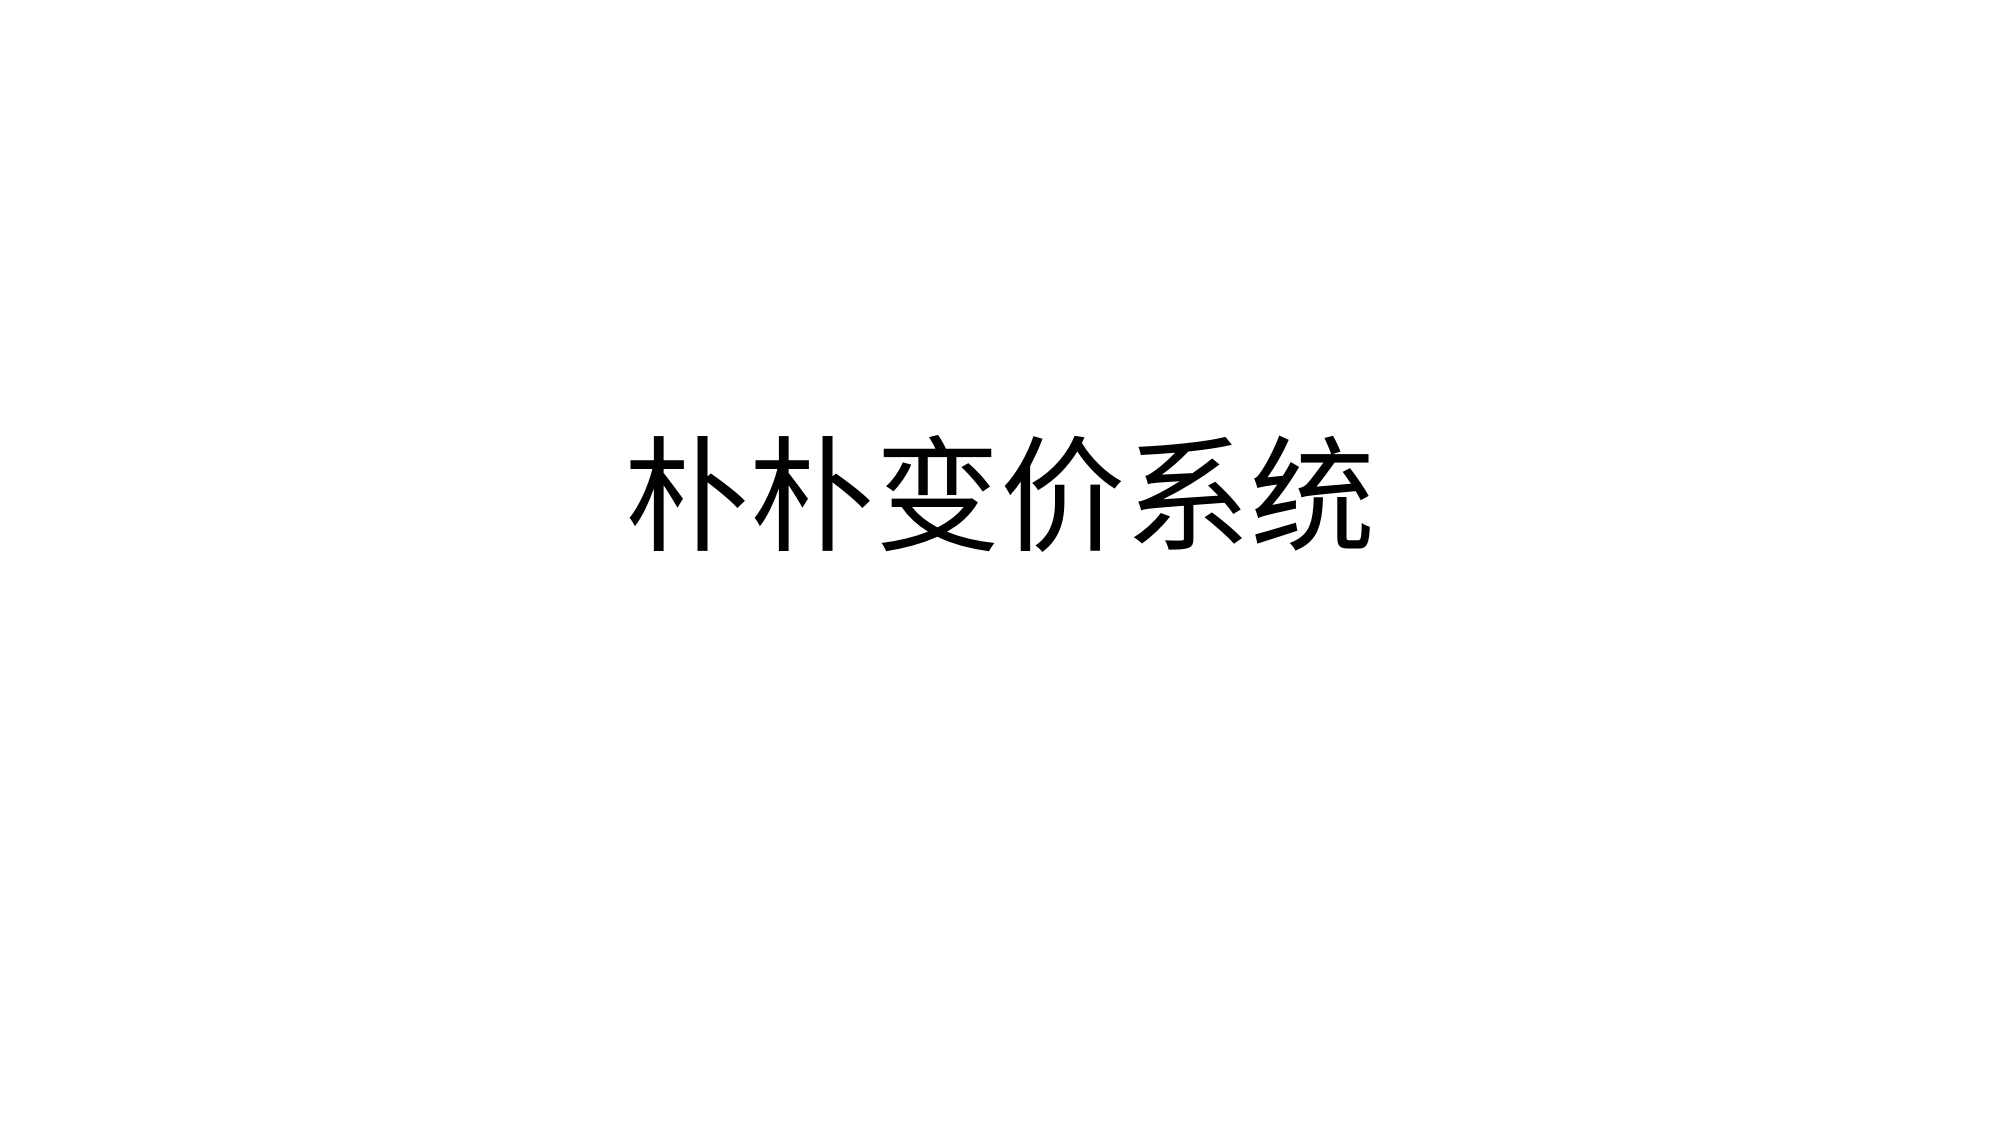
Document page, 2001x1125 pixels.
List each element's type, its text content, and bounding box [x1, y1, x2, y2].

title 朴朴变价系统 [249, 184, 1750, 576]
